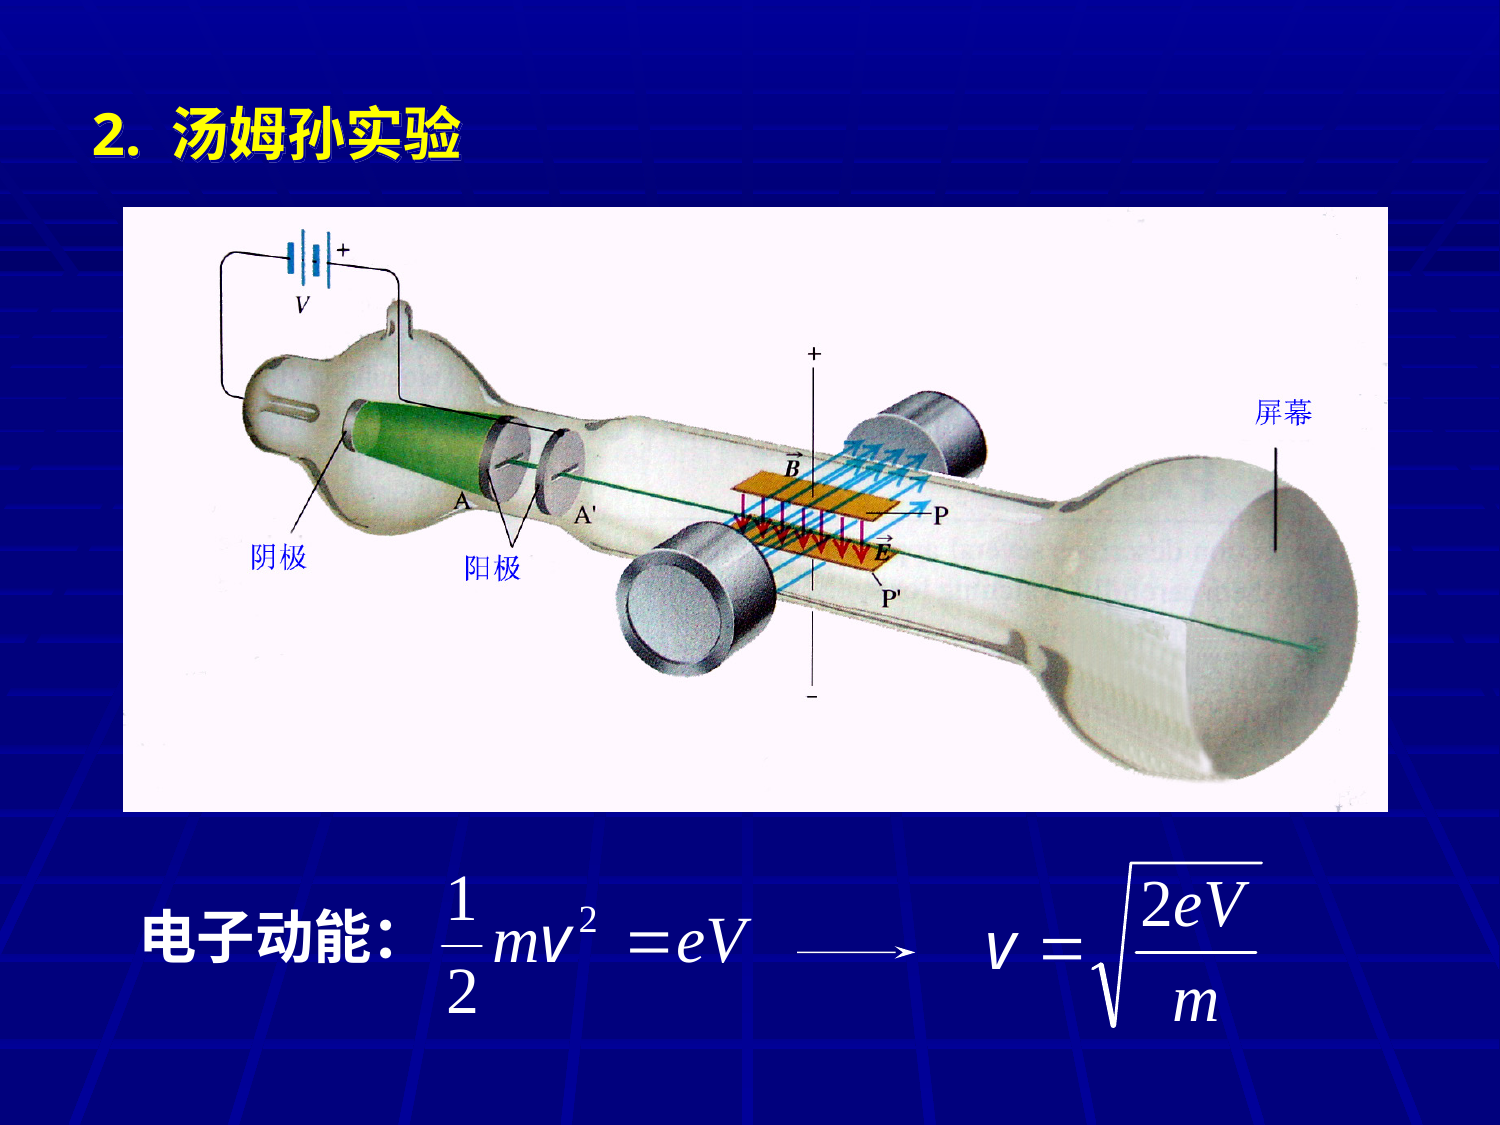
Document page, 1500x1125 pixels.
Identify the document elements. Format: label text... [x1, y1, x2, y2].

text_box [123, 857, 762, 1025]
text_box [797, 846, 1270, 1039]
text_box 2. 汤姆孙实验 [76, 90, 703, 175]
picture [123, 207, 1388, 812]
